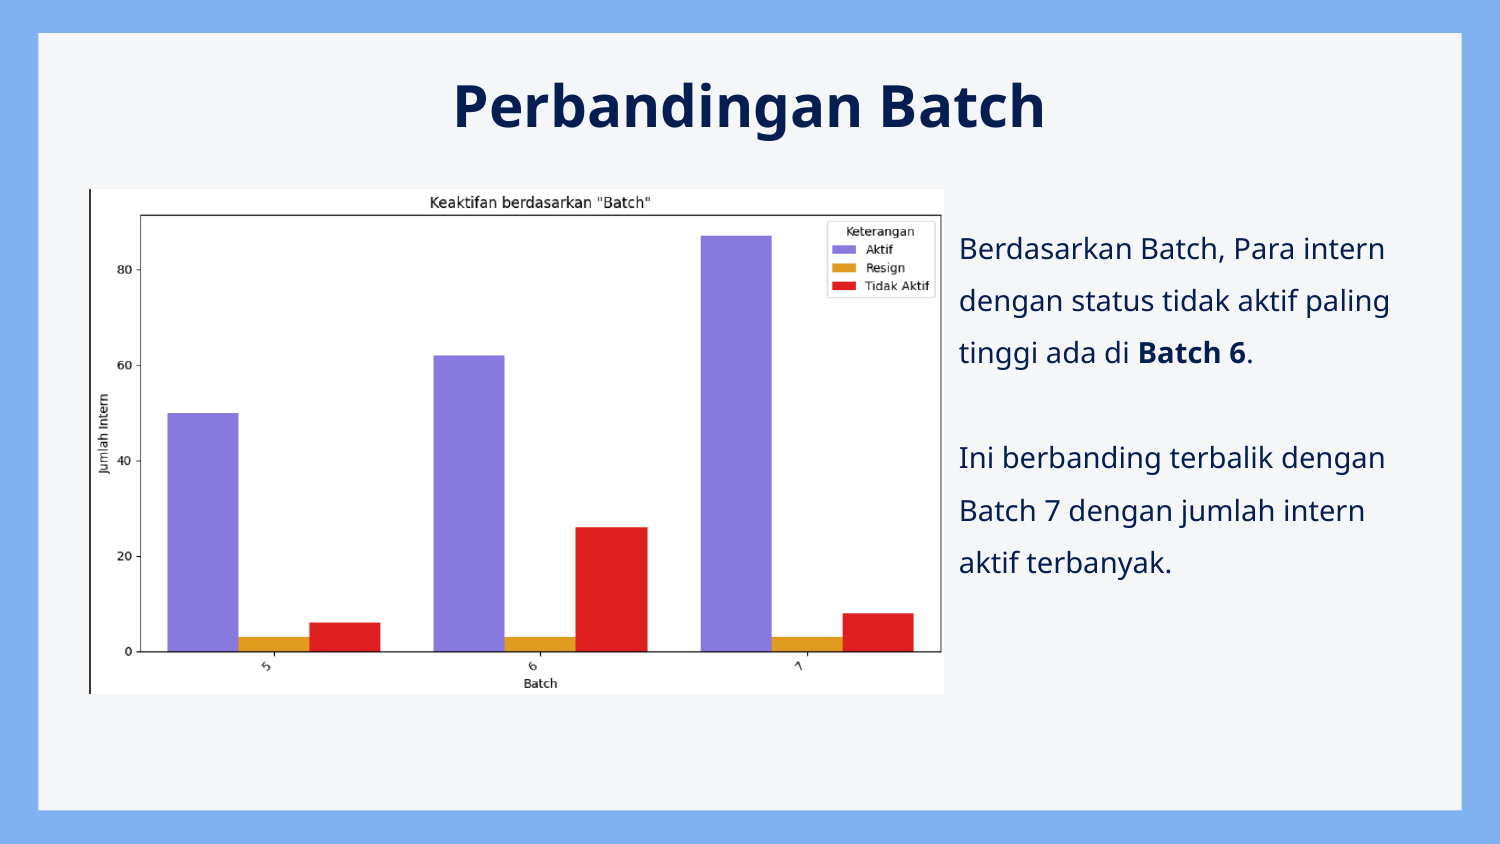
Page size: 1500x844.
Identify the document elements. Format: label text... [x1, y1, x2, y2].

picture [89, 188, 945, 694]
title Perbandingan Batch [118, 54, 1382, 160]
text_box Berdasarkan Batch, Para intern dengan status tidak aktif paling tinggi ada di Batch 6. Ini berbanding terbalik dengan Batch 7 dengan jumlah intern aktif terbanyak. [948, 197, 1434, 685]
